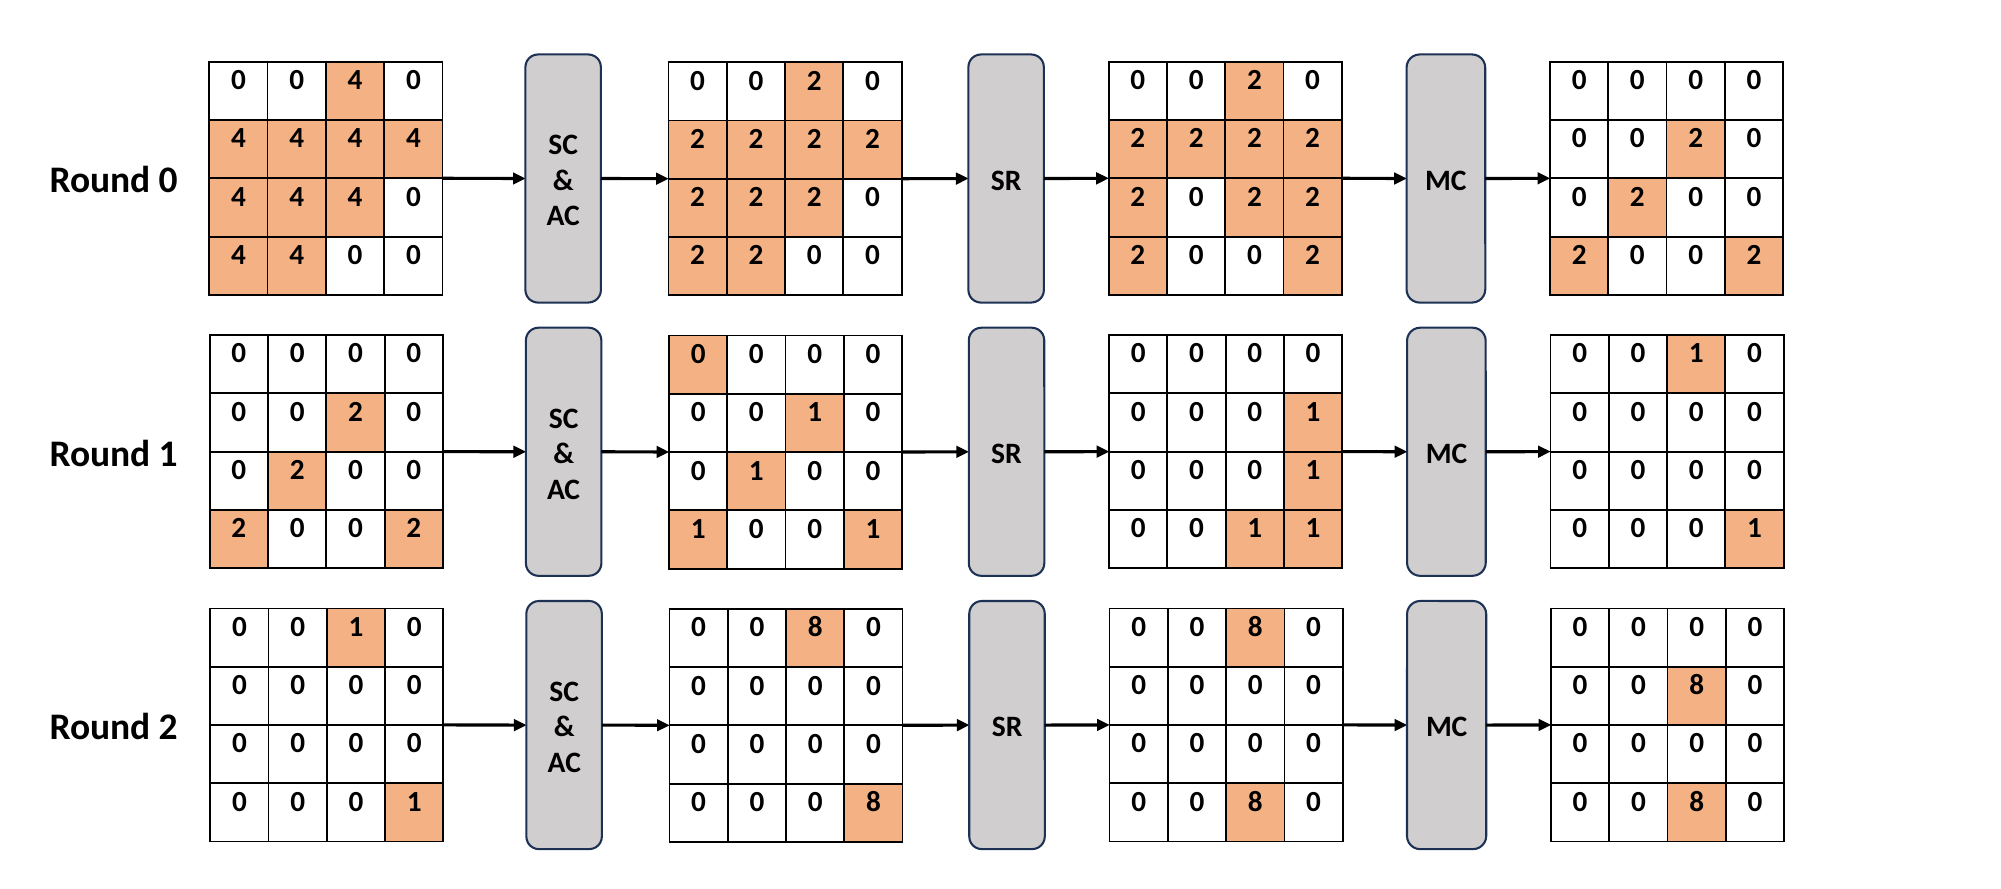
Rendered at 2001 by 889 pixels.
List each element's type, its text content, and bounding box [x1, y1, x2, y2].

table_cell 0 [1168, 179, 1224, 236]
text_box Round 1 [34, 421, 195, 482]
table_header 0 [845, 336, 901, 393]
table_header 0 [1726, 336, 1783, 392]
table_cell 0 [1285, 726, 1342, 782]
table_header 0 [386, 609, 442, 666]
text_box MC [1405, 599, 1488, 851]
table_cell 0 [1552, 726, 1608, 782]
table_cell 4 [210, 179, 267, 236]
table_cell 0 [1169, 784, 1225, 841]
table_header 0 [845, 610, 902, 666]
table_header 0 [1110, 63, 1166, 119]
table_cell 0 [1667, 179, 1724, 236]
table_cell 0 [1609, 121, 1666, 177]
table_cell 0 [385, 179, 442, 236]
table_cell 0 [328, 668, 384, 724]
table_cell 0 [845, 453, 901, 509]
table_cell 0 [845, 726, 902, 783]
table_header 0 [1551, 336, 1608, 392]
table_cell 2 [1284, 179, 1341, 236]
table_header 0 [670, 610, 727, 666]
table_header 0 [844, 63, 901, 120]
table_cell 0 [1726, 453, 1783, 509]
table_cell 0 [728, 511, 785, 568]
table_header 0 [1668, 609, 1725, 666]
table_cell 2 [669, 121, 726, 178]
text_box SR [967, 53, 1045, 304]
table_cell 0 [670, 453, 726, 509]
table_cell 0 [1110, 394, 1166, 451]
table_cell 0 [386, 668, 442, 724]
table_cell 1 [386, 784, 442, 841]
table_cell 0 [786, 511, 843, 568]
table_cell 0 [1551, 179, 1607, 236]
table_cell 0 [386, 726, 442, 782]
table_header 0 [728, 63, 784, 120]
table_cell 2 [1110, 238, 1166, 294]
table_cell 1 [1227, 511, 1283, 567]
table_cell 2 [327, 394, 384, 451]
table_header 8 [787, 610, 843, 666]
table_cell 0 [670, 395, 726, 451]
table_header 0 [1609, 63, 1666, 119]
table_cell 0 [211, 784, 268, 841]
table_cell 2 [269, 453, 325, 509]
table_cell 0 [670, 785, 727, 841]
table_cell 4 [327, 179, 383, 236]
table_cell 0 [1727, 726, 1783, 782]
text_box Round 0 [34, 147, 195, 207]
table_header 0 [268, 63, 325, 119]
table_cell 4 [268, 179, 325, 236]
table_header 0 [1168, 63, 1224, 119]
table_cell 2 [211, 511, 267, 567]
table_cell 0 [729, 668, 785, 724]
table_cell 0 [786, 238, 842, 294]
table_header 0 [669, 63, 726, 120]
table_cell 0 [1110, 511, 1166, 567]
table_header 1 [1668, 336, 1724, 392]
table_header 0 [1110, 336, 1166, 392]
table_cell 0 [1552, 784, 1608, 841]
table_cell 2 [1110, 121, 1166, 177]
table_cell 0 [1551, 511, 1608, 567]
table_cell 0 [1227, 668, 1284, 724]
table_cell 0 [327, 453, 384, 509]
text_box MC [1406, 326, 1487, 577]
table_cell 2 [669, 180, 726, 236]
table_header 0 [670, 336, 726, 393]
table_header 0 [327, 336, 384, 392]
table_header 0 [1168, 336, 1225, 392]
table_cell 0 [1668, 726, 1725, 782]
table_cell 4 [268, 238, 325, 294]
table_cell 0 [1610, 668, 1667, 724]
table_cell 0 [844, 238, 901, 294]
text_box SC & AC [524, 326, 603, 577]
table_header 0 [1726, 63, 1782, 119]
table_cell 0 [1110, 668, 1167, 724]
text_box SR [967, 326, 1046, 577]
table_cell 0 [1726, 121, 1782, 177]
table_header 0 [1667, 63, 1724, 119]
table_header 0 [1110, 609, 1167, 666]
table_cell 0 [1169, 726, 1225, 782]
table_cell 0 [729, 726, 785, 783]
table_cell 2 [669, 238, 726, 294]
table_cell 0 [1610, 453, 1666, 509]
table_cell 0 [386, 394, 442, 451]
table_cell 1 [786, 395, 843, 451]
table_cell 2 [728, 238, 784, 294]
table_cell 1 [670, 511, 726, 568]
table_cell 0 [269, 511, 325, 567]
table_cell 0 [1285, 784, 1342, 841]
table_cell 0 [1551, 121, 1607, 177]
text_box Round 2 [34, 694, 195, 755]
table_cell 0 [670, 668, 727, 724]
table_cell 2 [728, 180, 784, 236]
table_header 0 [386, 336, 442, 392]
table_cell 0 [1667, 238, 1724, 294]
table_cell 0 [1110, 453, 1166, 509]
table_cell 2 [786, 180, 842, 236]
table_cell 0 [327, 238, 383, 294]
table_header 0 [211, 609, 268, 666]
table_header 0 [385, 63, 442, 119]
table_cell 1 [1285, 453, 1341, 509]
table_cell 0 [1551, 453, 1608, 509]
table_cell 2 [1726, 238, 1782, 294]
table_cell 0 [211, 726, 268, 782]
table_cell 2 [1284, 238, 1341, 294]
table_cell 0 [1727, 784, 1783, 841]
table_cell 2 [1667, 121, 1724, 177]
text_box SC & AC [525, 599, 603, 851]
table_cell 8 [1668, 784, 1725, 841]
table_cell 0 [786, 453, 843, 509]
table_cell 0 [1726, 394, 1783, 451]
table_cell 4 [210, 238, 267, 294]
table_header 0 [1727, 609, 1783, 666]
table_header 0 [1551, 63, 1607, 119]
table_cell 0 [328, 726, 384, 782]
table_cell 0 [787, 726, 843, 783]
table_cell 4 [385, 121, 442, 177]
table_cell 0 [1227, 726, 1284, 782]
table_cell 0 [1668, 394, 1724, 451]
text_box SR [968, 599, 1046, 851]
table_cell 2 [1226, 179, 1283, 236]
table_header 0 [1610, 336, 1666, 392]
table_cell 0 [211, 668, 268, 724]
table_cell 2 [786, 121, 842, 178]
table_cell 0 [1168, 511, 1225, 567]
table_cell 0 [1227, 394, 1283, 451]
table_cell 8 [1227, 784, 1284, 841]
table_cell 0 [269, 394, 325, 451]
table_cell 0 [1610, 511, 1666, 567]
table_cell 0 [386, 453, 442, 509]
table_cell 0 [1610, 394, 1666, 451]
table_cell 1 [1285, 394, 1341, 451]
table_cell 0 [1610, 726, 1667, 782]
table_cell 0 [670, 726, 727, 783]
table_cell 2 [386, 511, 442, 567]
table_cell 0 [1668, 511, 1724, 567]
table_cell 1 [1285, 511, 1341, 567]
table_header 0 [1552, 609, 1608, 666]
table_header 0 [1285, 609, 1342, 666]
table_cell 0 [844, 180, 901, 236]
table_cell 0 [787, 668, 843, 724]
table_cell 0 [269, 668, 326, 724]
table_cell 0 [1552, 668, 1608, 724]
table_cell 2 [844, 121, 901, 178]
table_header 0 [211, 336, 267, 392]
table_cell 0 [729, 785, 785, 841]
table_cell 0 [728, 395, 785, 451]
table_cell 0 [1169, 668, 1225, 724]
table_cell 2 [1110, 179, 1166, 236]
table_cell 0 [1110, 726, 1167, 782]
table_header 0 [1227, 336, 1283, 392]
table_cell 0 [1168, 238, 1224, 294]
table_cell 1 [1726, 511, 1783, 567]
table_header 0 [729, 610, 785, 666]
table_cell 0 [1668, 453, 1724, 509]
table_cell 2 [1609, 179, 1666, 236]
table_cell 0 [327, 511, 384, 567]
table_cell 0 [1168, 394, 1225, 451]
table_cell 0 [385, 238, 442, 294]
table_cell 4 [268, 121, 325, 177]
table_cell 0 [328, 784, 384, 841]
table_cell 0 [1168, 453, 1225, 509]
table_cell 2 [1284, 121, 1341, 177]
table_cell 4 [327, 121, 383, 177]
text_box MC [1405, 53, 1487, 304]
table_cell 0 [845, 668, 902, 724]
table_cell 0 [1609, 238, 1666, 294]
table_cell 8 [845, 785, 902, 841]
table_cell 0 [1727, 668, 1783, 724]
table_cell 0 [269, 784, 326, 841]
table_cell 0 [1227, 453, 1283, 509]
table_cell 0 [1610, 784, 1667, 841]
table_header 0 [269, 609, 326, 666]
table_header 0 [1285, 336, 1341, 392]
table_header 0 [269, 336, 325, 392]
table_header 2 [1226, 63, 1283, 119]
table_cell 0 [1551, 394, 1608, 451]
table_cell 0 [269, 726, 326, 782]
table_cell 0 [1726, 179, 1782, 236]
table_header 0 [1169, 609, 1225, 666]
table_cell 1 [728, 453, 785, 509]
table_header 1 [328, 609, 384, 666]
text_box SC & AC [524, 53, 602, 304]
table_cell 0 [211, 453, 267, 509]
table_cell 8 [1668, 668, 1725, 724]
table_header 4 [327, 63, 383, 119]
table_header 0 [728, 336, 785, 393]
table_cell 0 [845, 395, 901, 451]
table_cell 2 [1226, 121, 1283, 177]
table_cell 0 [787, 785, 843, 841]
table_cell 4 [210, 121, 267, 177]
table_header 0 [1284, 63, 1341, 119]
table_cell 0 [1110, 784, 1167, 841]
table_header 8 [1227, 609, 1284, 666]
table_cell 2 [1551, 238, 1607, 294]
table_cell 1 [845, 511, 901, 568]
table_cell 0 [211, 394, 267, 451]
table_header 2 [786, 63, 842, 120]
table_cell 2 [728, 121, 784, 178]
table_cell 2 [1168, 121, 1224, 177]
table_header 0 [786, 336, 843, 393]
table_cell 0 [1226, 238, 1283, 294]
table_cell 0 [1285, 668, 1342, 724]
table_header 0 [1610, 609, 1667, 666]
table_header 0 [210, 63, 267, 119]
